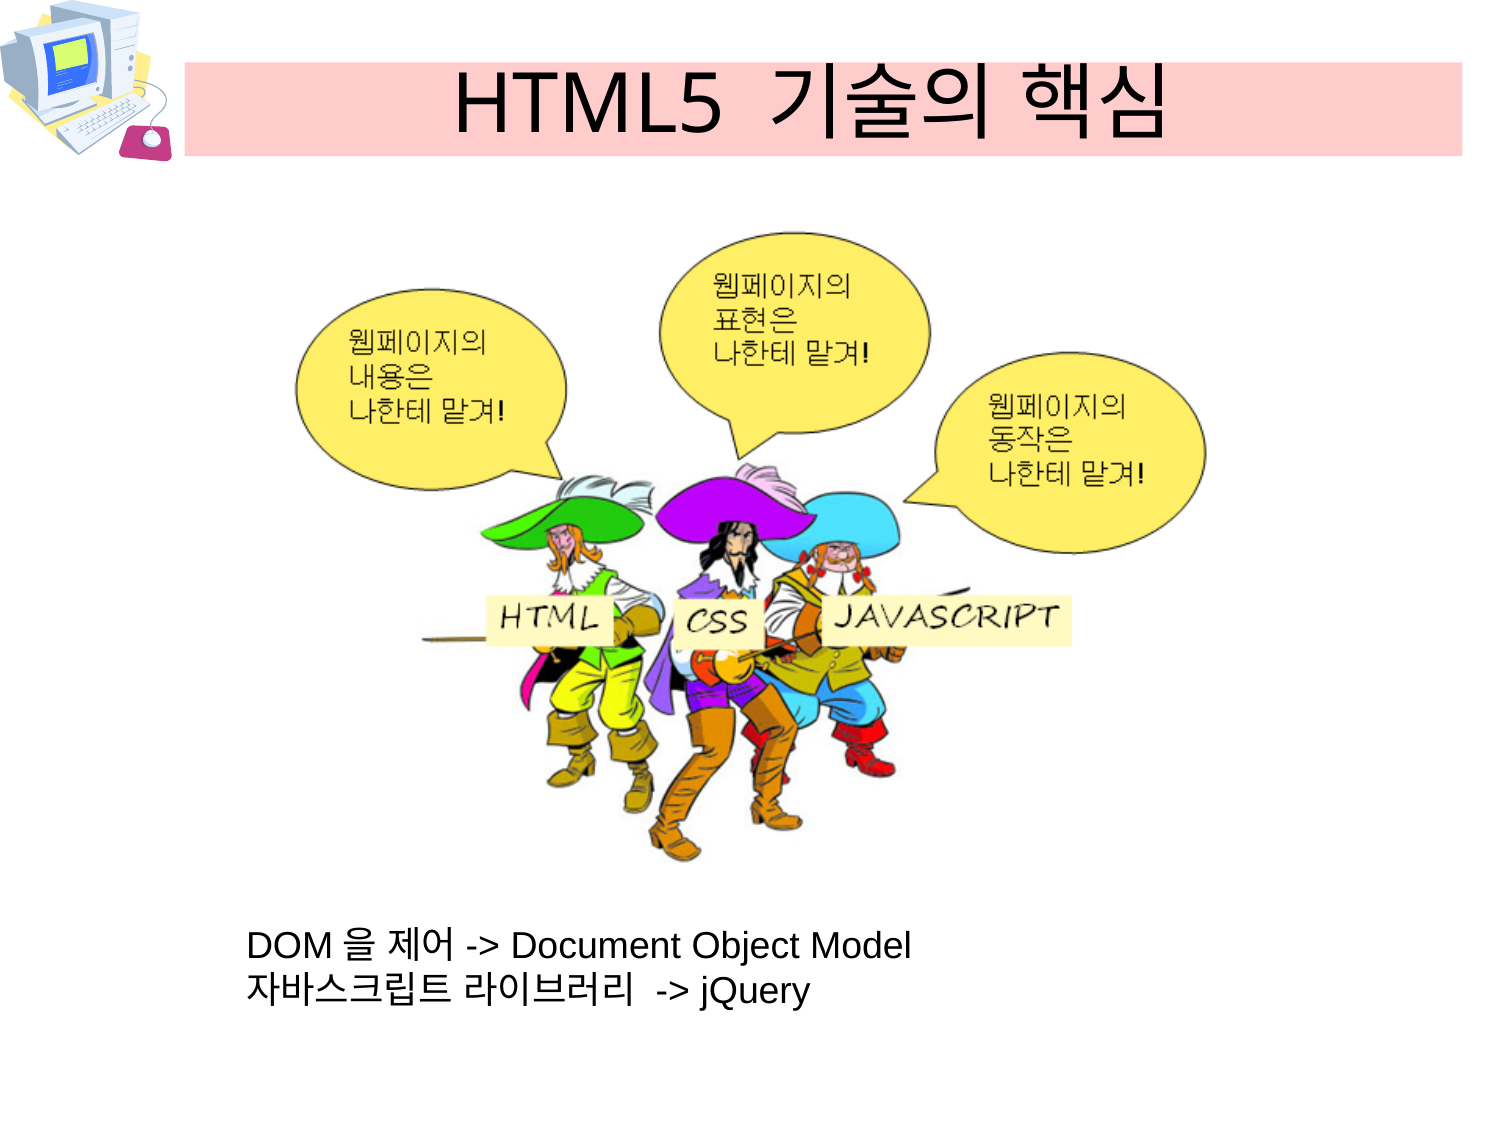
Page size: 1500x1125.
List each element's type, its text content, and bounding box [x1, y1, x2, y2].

title HTML5 기술의 핵심 [184, 62, 1463, 157]
picture [273, 211, 1225, 872]
text_box DOM을 제어-> Document Object Model 자바스크립트 라이브러리 -> jQuery [231, 913, 927, 1019]
